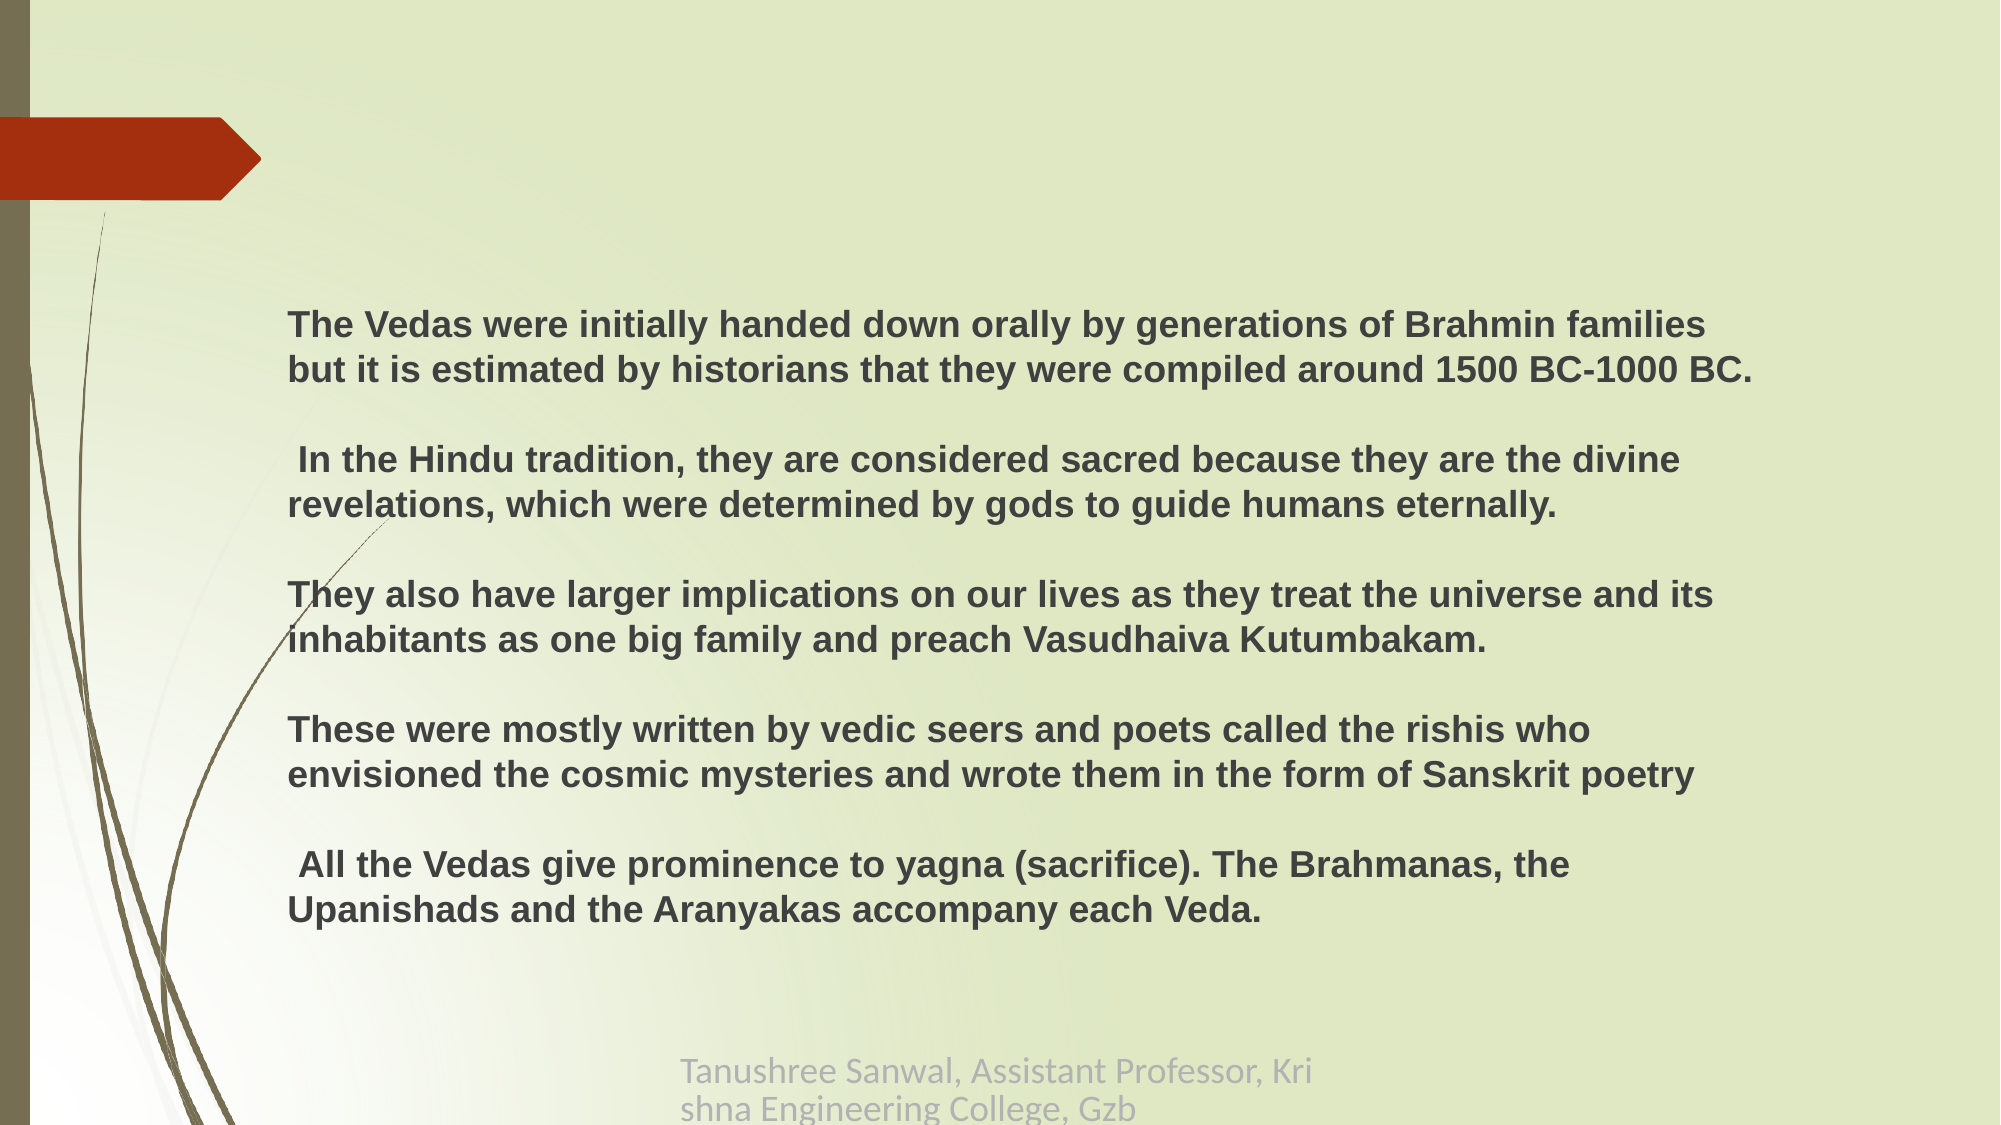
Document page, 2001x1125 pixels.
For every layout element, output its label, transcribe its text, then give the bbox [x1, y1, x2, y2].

footer Tanushree Sanwal, Assistant Professor, Krishna Engineering College, Gzb [680, 1046, 1320, 1103]
list The Vedas were initially handed down orally by generations of Brahmin families but it is estimated by historians that they were compiled around 1500 BC-1000 BC. In the Hindu tradition, they are considered sacred because they are the divine revelations, which were determined by gods to guide humans eternally. They also have larger implications on our lives as they treat the universe and its inhabitants as one big family and preach Vasudhaiva Kutumbakam. These were mostly written by vedic seers and poets called the rishis who envisioned the cosmic mysteries and wrote them in the form of Sanskrit poetry All the Vedas give prominence to yagna (sacrifice). The Brahmanas, the Upanishads and the Aranyakas accompany each Veda. [287, 299, 1766, 937]
picture [30, 0, 2000, 1125]
